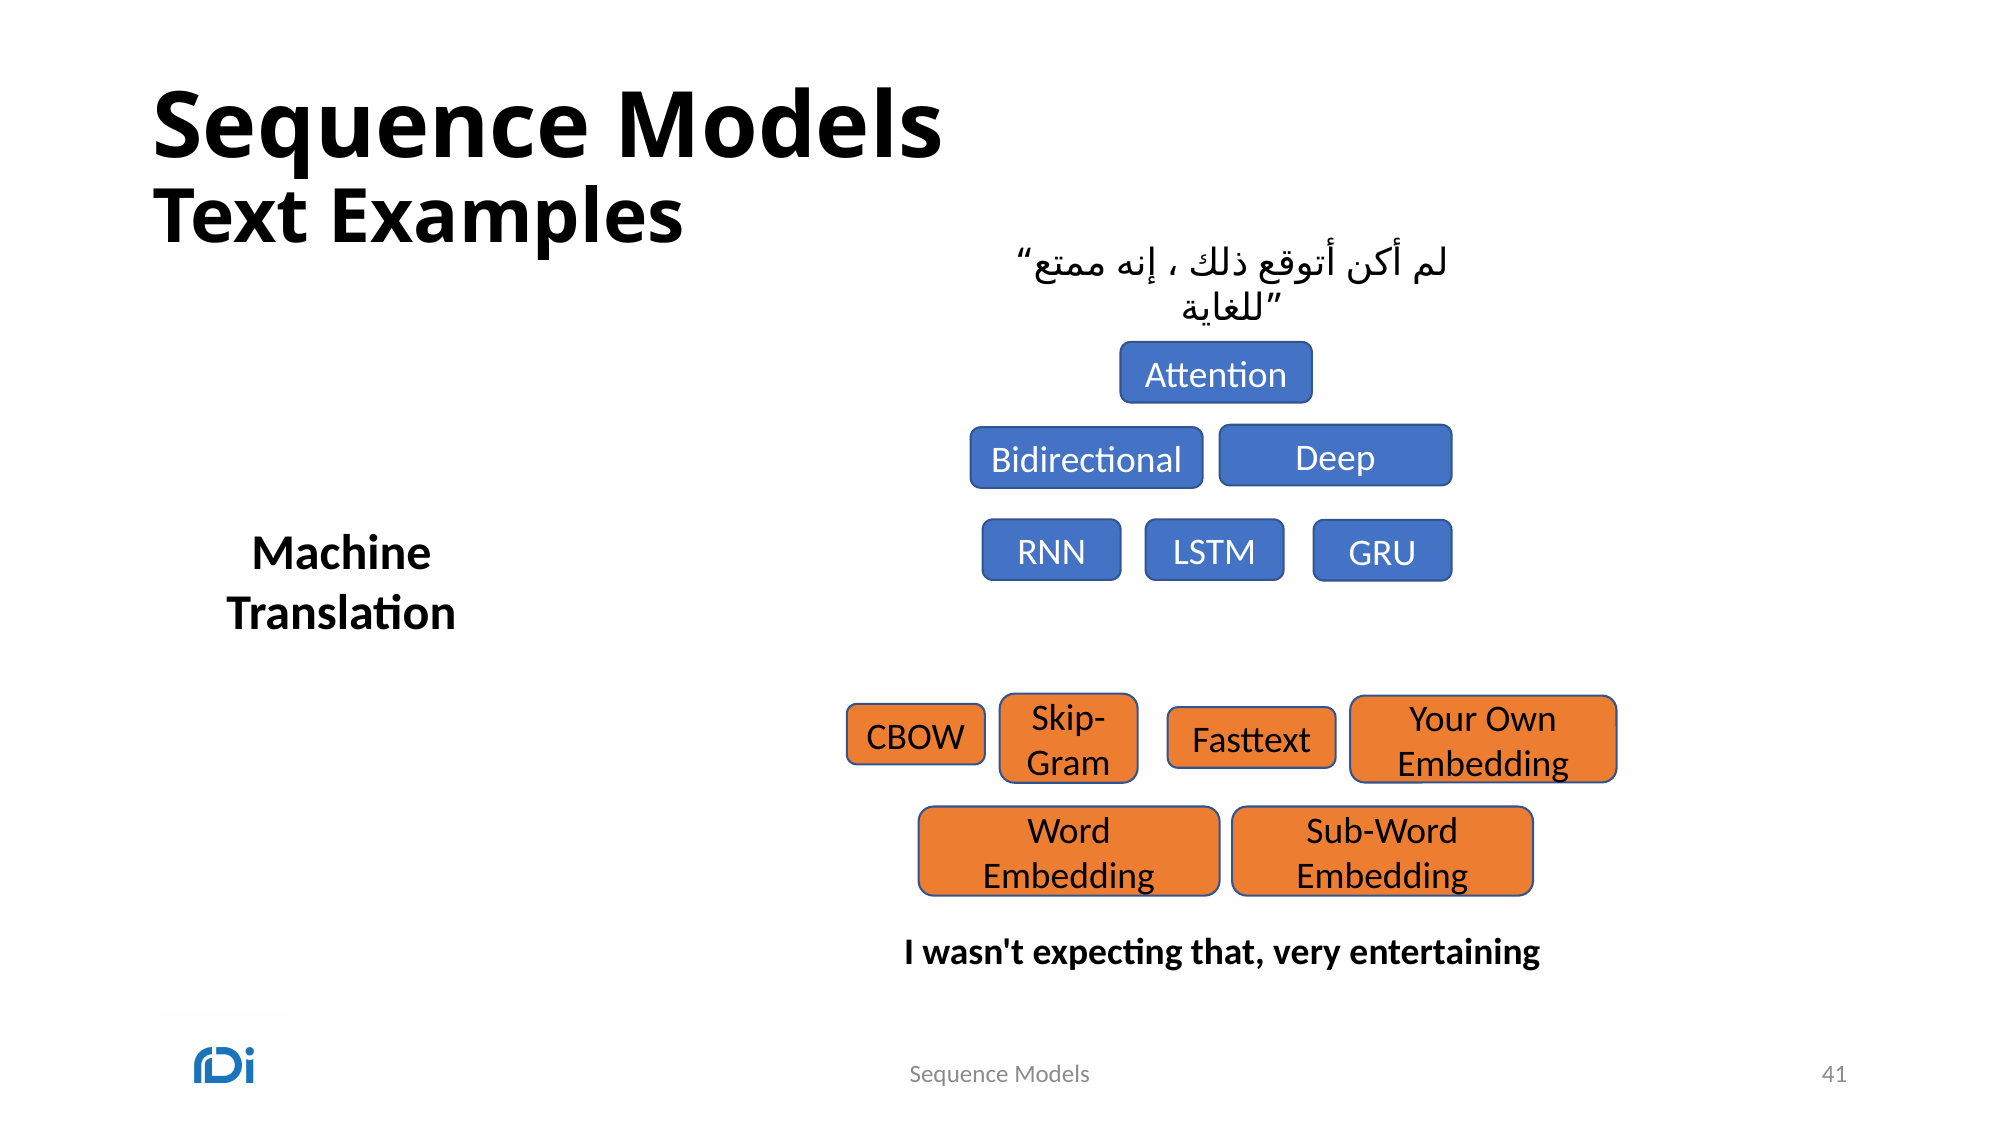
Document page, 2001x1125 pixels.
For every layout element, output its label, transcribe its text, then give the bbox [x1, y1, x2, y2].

text_box CBOW [845, 702, 986, 766]
picture [157, 1011, 291, 1119]
text_box GRU [1312, 518, 1453, 582]
footer Sequence Models [662, 1042, 1338, 1103]
text_box LSTM [1144, 518, 1285, 581]
text_box Deep [1218, 423, 1453, 487]
text_box “لم أكن أتوقع ذلك ، إنه ممتع للغاية” [979, 230, 1485, 336]
text_box I wasn't expecting that, very entertaining [865, 919, 1581, 980]
text_box Your Own Embedding [1349, 694, 1618, 784]
title Sequence Models Text Examples [137, 59, 1863, 278]
text_box Machine Translation [157, 511, 526, 647]
text_box Sub-Word Embedding [1231, 805, 1535, 897]
text_box Word Embedding [917, 805, 1221, 897]
text_box RNN [981, 518, 1122, 581]
text_box Skip-Gram [998, 692, 1139, 784]
text_box Attention [1119, 340, 1313, 404]
slide_number 41 [1412, 1042, 1863, 1103]
text_box Fasttext [1166, 706, 1337, 769]
text_box Bidirectional [969, 426, 1204, 489]
